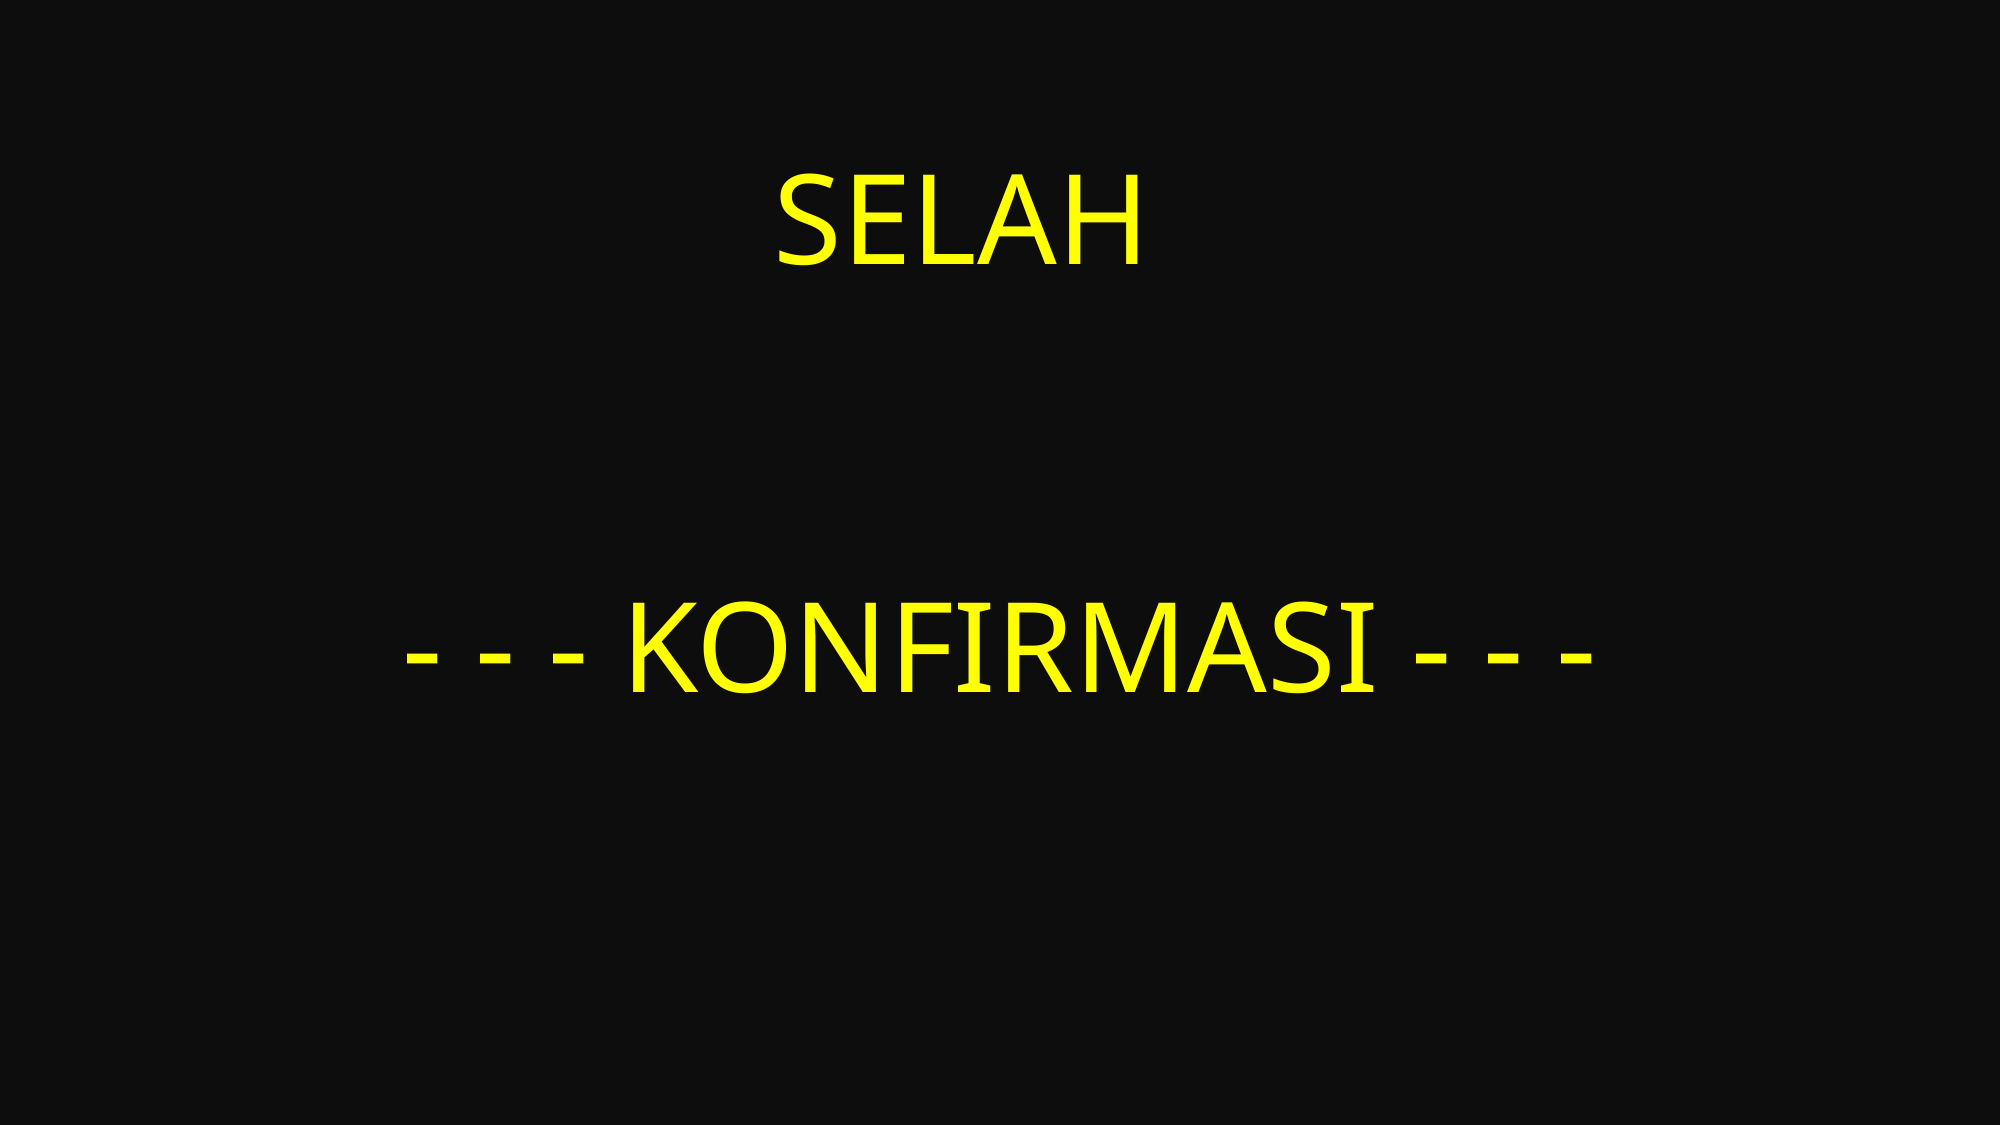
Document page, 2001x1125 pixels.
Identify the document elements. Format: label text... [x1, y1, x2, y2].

list - - - KONFIRMASI - - - [171, 403, 1829, 882]
title Selah [206, 99, 1750, 330]
